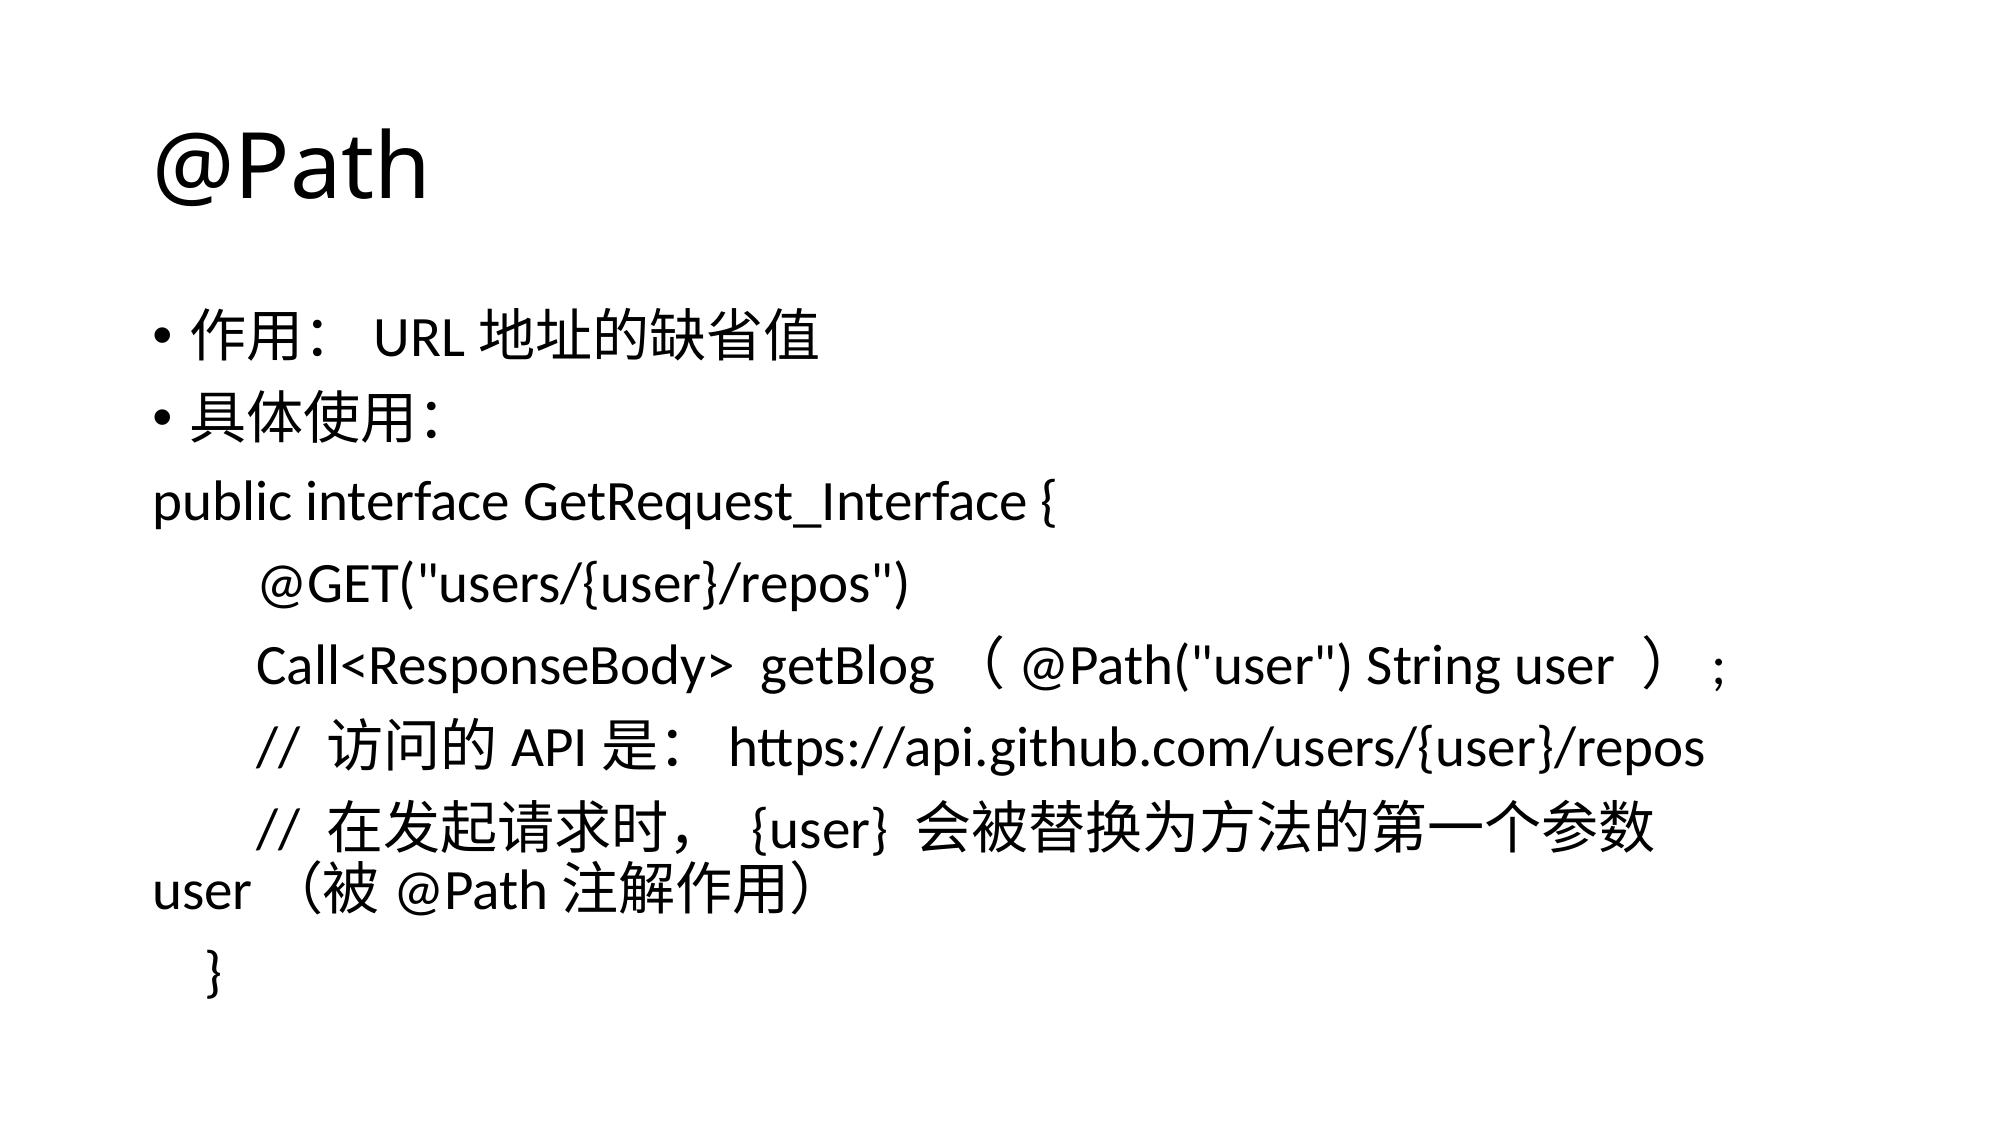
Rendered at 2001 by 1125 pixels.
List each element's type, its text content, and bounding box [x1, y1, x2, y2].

list 作用：URL地址的缺省值 具体使用： public interface GetRequest_Interface { @GET("users/{user}/repos") Call<ResponseBody> getBlog（@Path("user") String user ）; // 访问的API是：https://api.github.com/users/{user}/repos // 在发起请求时， {user} 会被替换为方法的第一个参数 user（被@Path注解作用） } [137, 299, 1863, 1014]
title @Path [137, 59, 1863, 278]
